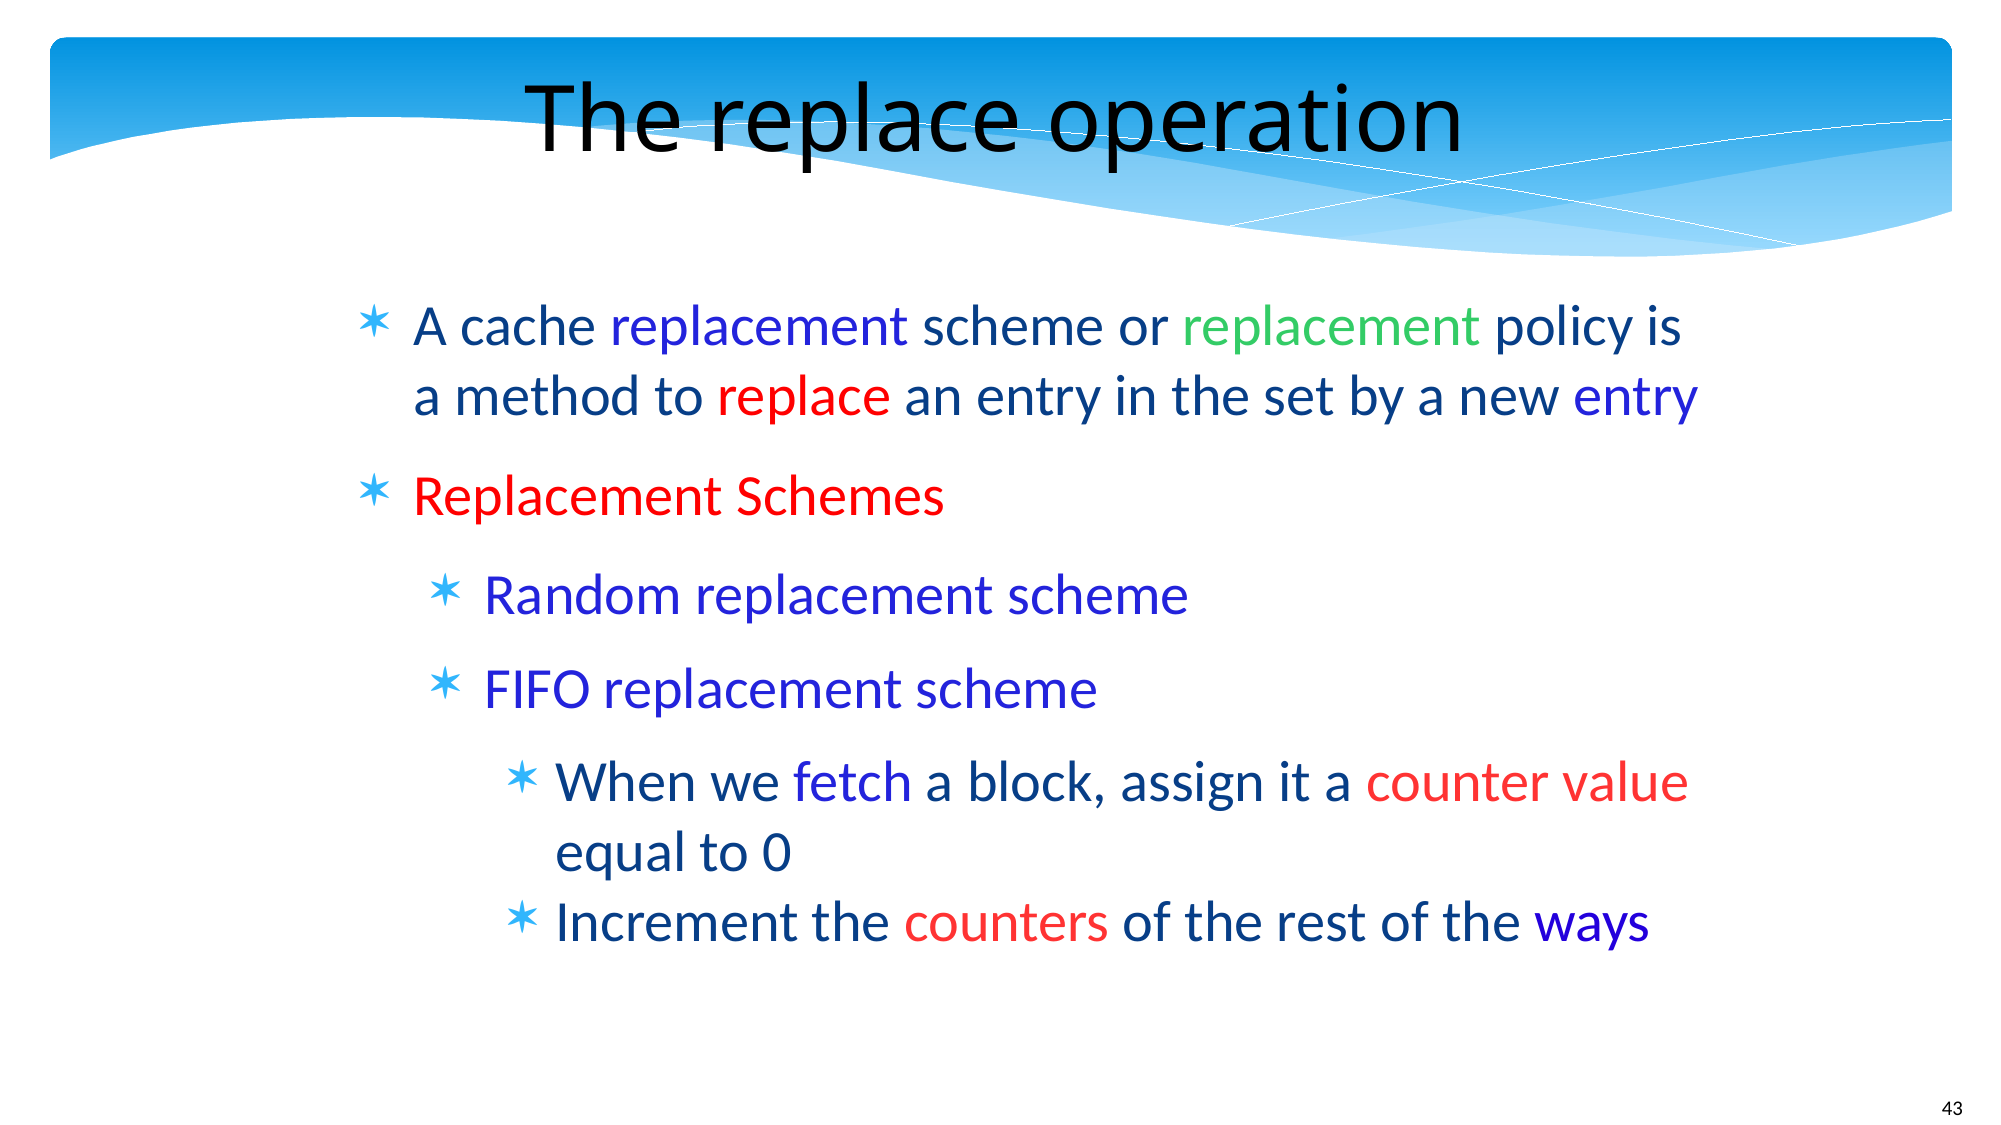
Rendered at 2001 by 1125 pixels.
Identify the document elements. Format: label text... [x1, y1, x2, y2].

list A cache replacement scheme or replacement policy is a method to replace an entry in the set by a new entry Replacement Schemes Random replacement scheme FIFO replacement scheme When we fetch a block, assign it a counter value equal to 0 Increment the counters of the rest of the ways [342, 287, 1700, 1025]
title The replace operation [387, 37, 1605, 192]
